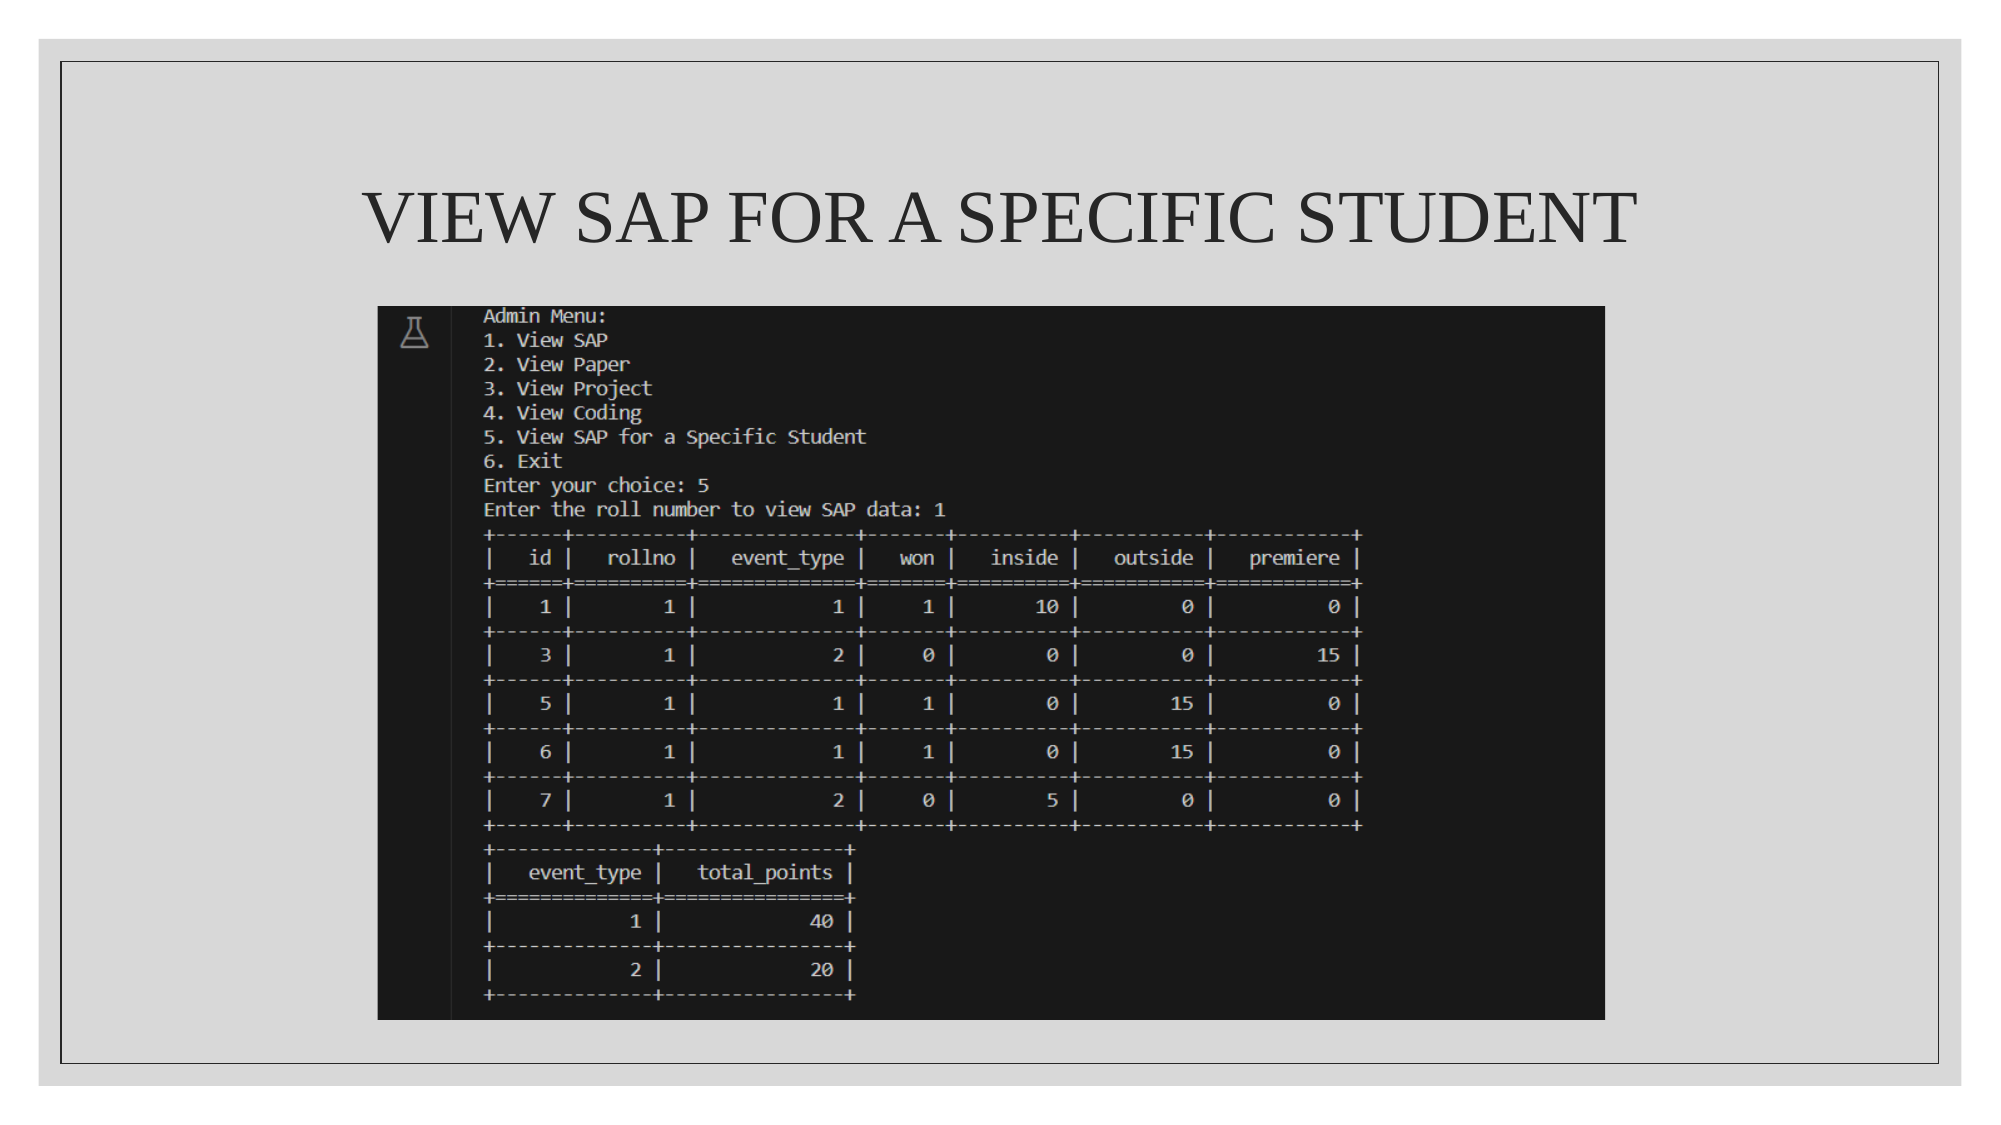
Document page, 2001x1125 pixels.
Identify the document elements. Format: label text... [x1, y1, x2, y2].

picture [174, 306, 1825, 1020]
title VIEW SAP FOR A SPECIFIC STUDENT [174, 105, 1825, 331]
